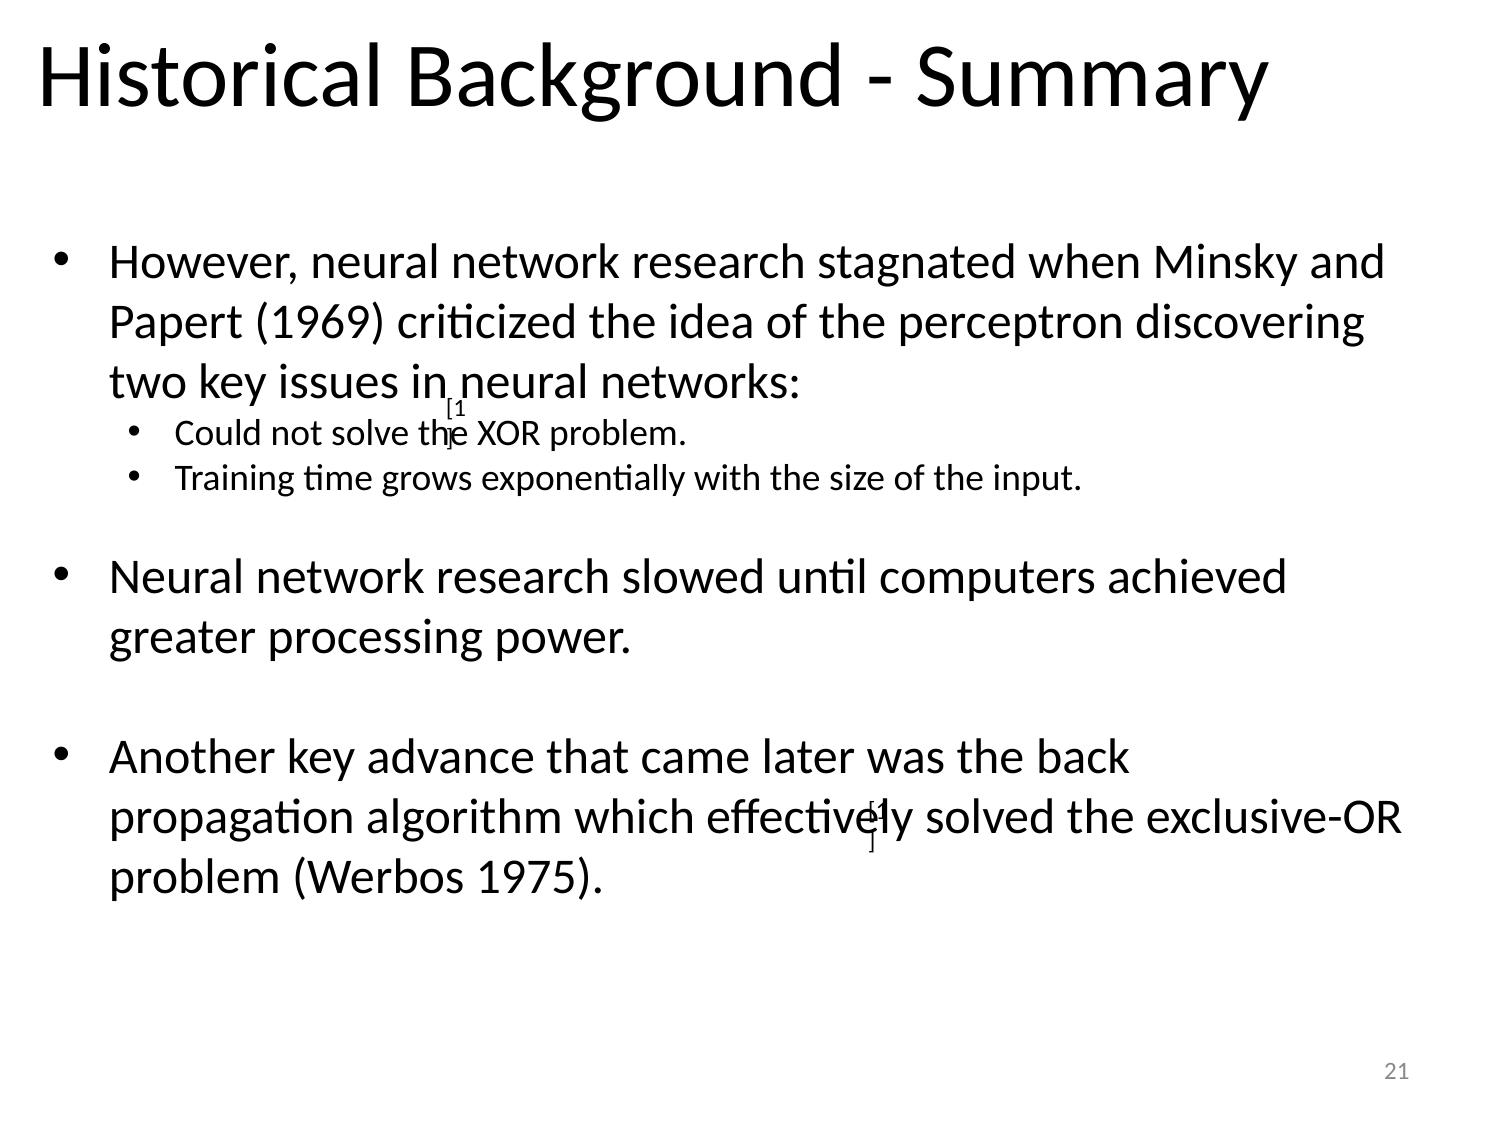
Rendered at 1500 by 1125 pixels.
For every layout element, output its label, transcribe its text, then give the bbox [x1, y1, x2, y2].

text_box [1] [431, 384, 488, 459]
list However, neural network research stagnated when Minsky and Papert (1969) criticized the idea of the perceptron discovering two key issues in neural networks: Could not solve the XOR problem. Training time grows exponentially with the size of the input. Neural network research slowed until computers achieved greater processing power. Another key advance that came later was the back propagation algorithm which effectively solved the exclusive-OR problem (Werbos 1975). [52, 228, 1448, 910]
text_box [1] [853, 787, 910, 863]
slide_number 21 [1377, 1054, 1416, 1090]
title Historical Background - Summary [37, 14, 1463, 237]
